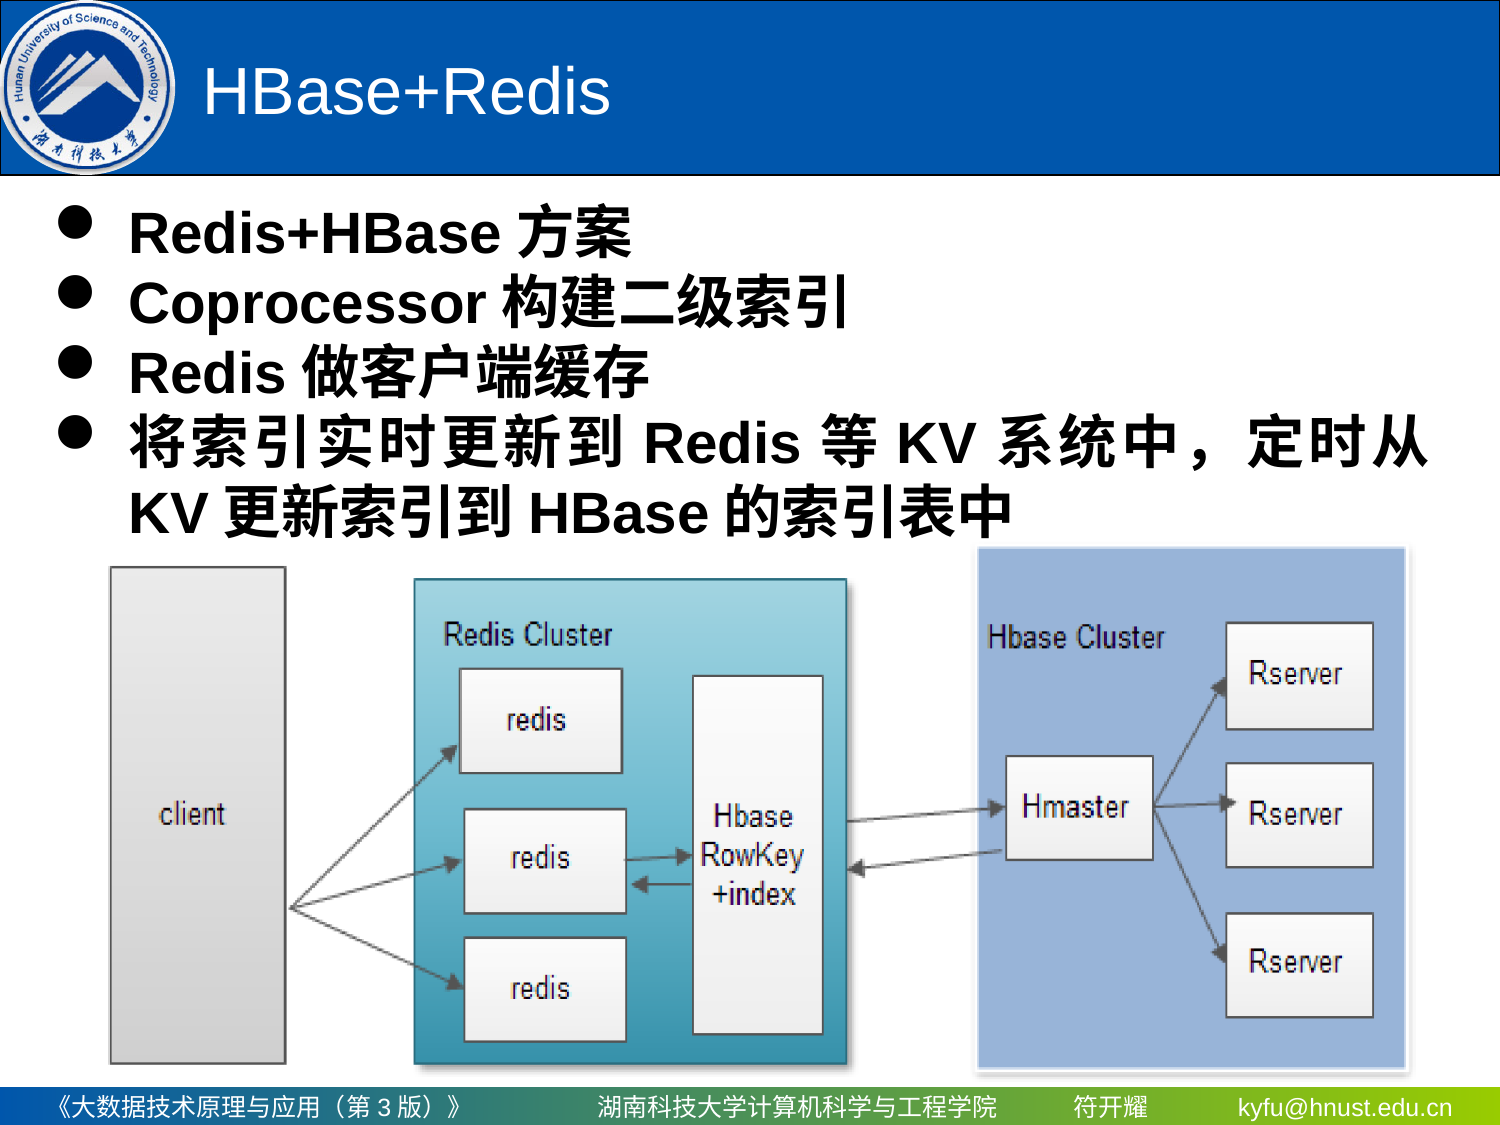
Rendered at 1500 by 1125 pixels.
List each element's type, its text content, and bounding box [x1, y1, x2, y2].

text_box Redis+HBase方案 Coprocessor构建二级索引 Redis做客户端缓存 将索引实时更新到Redis等KV系统中，定时从KV更新索引到HBase的索引表中 [38, 187, 1459, 553]
picture [87, 524, 1437, 1088]
title HBase+Redis [187, 12, 1500, 163]
picture [0, 0, 176, 175]
